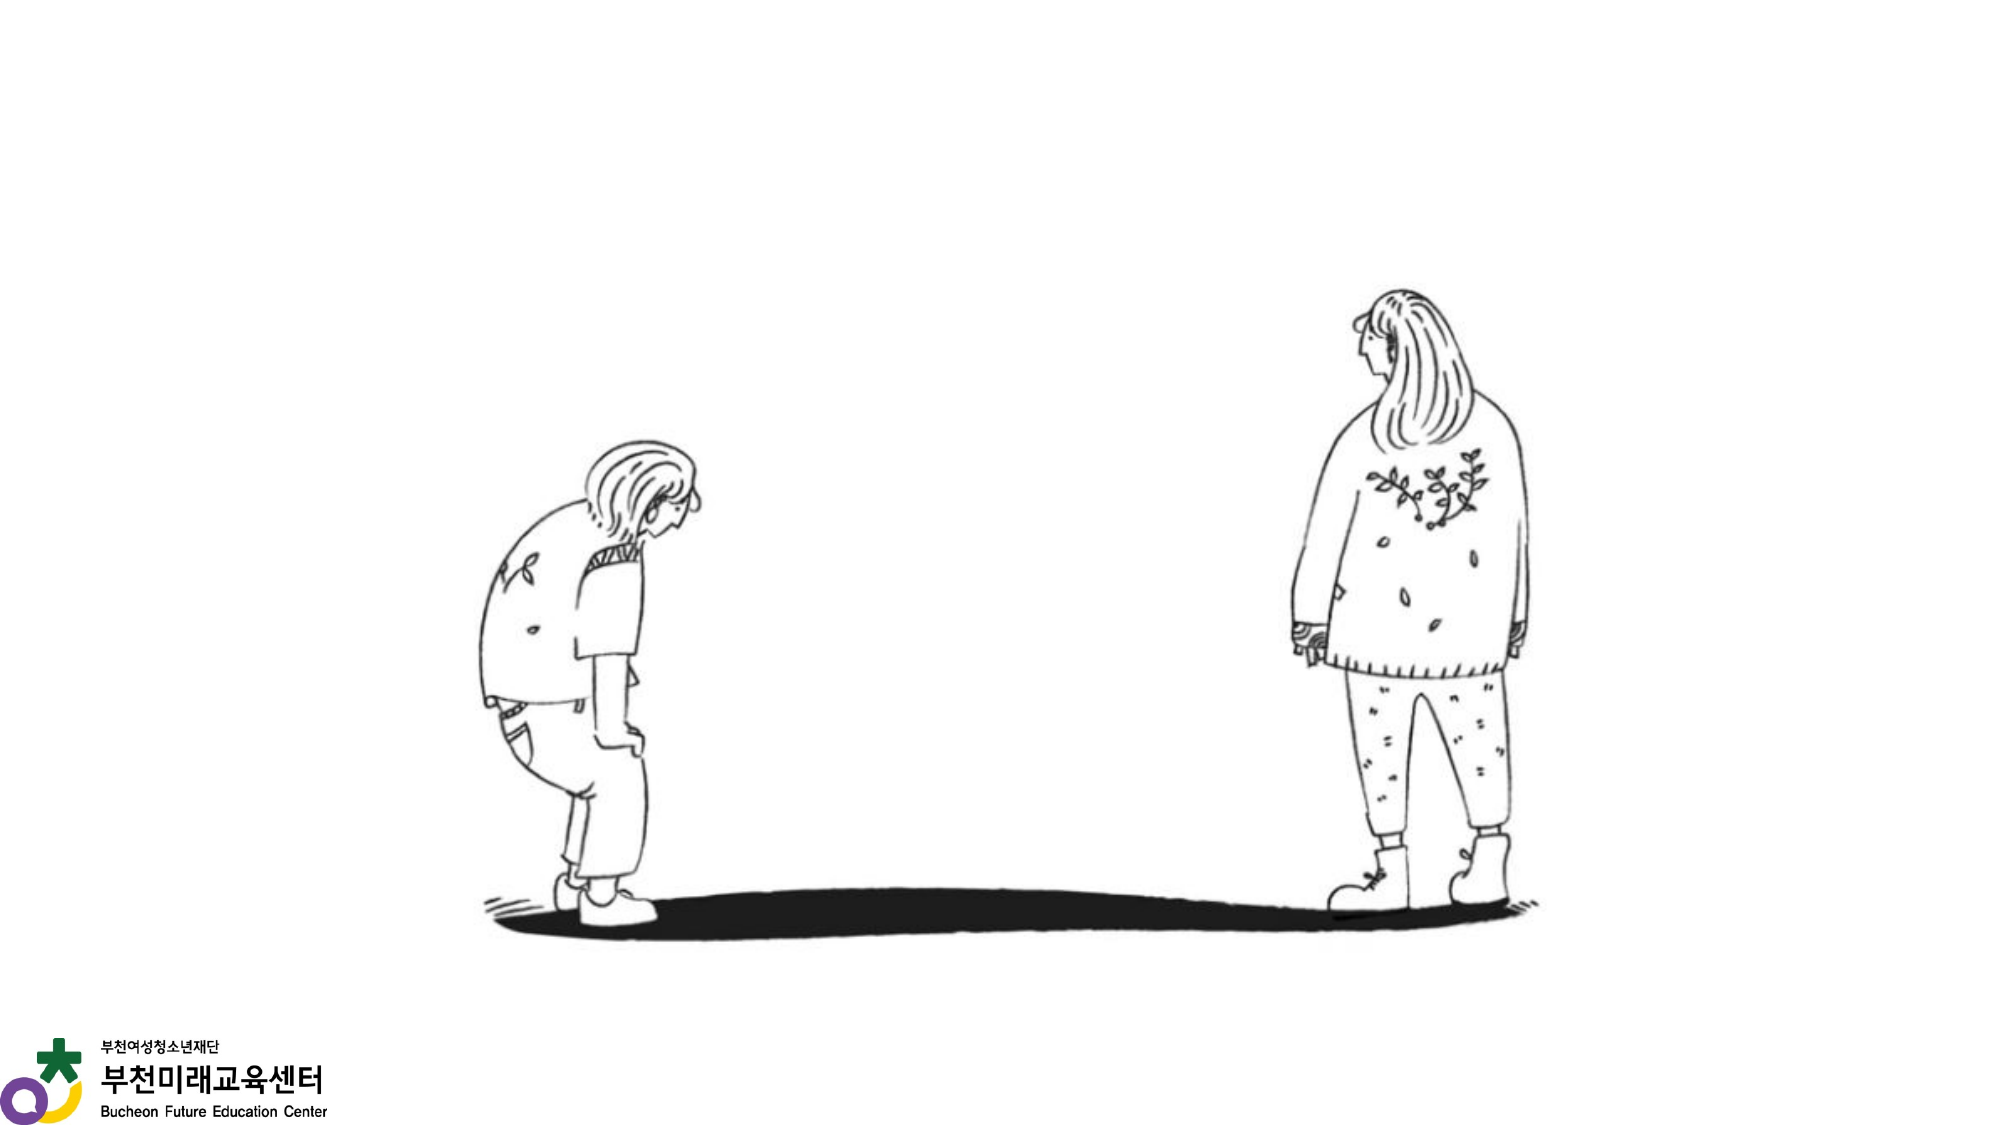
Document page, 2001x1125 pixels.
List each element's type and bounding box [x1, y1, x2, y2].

picture [300, 121, 1634, 1004]
